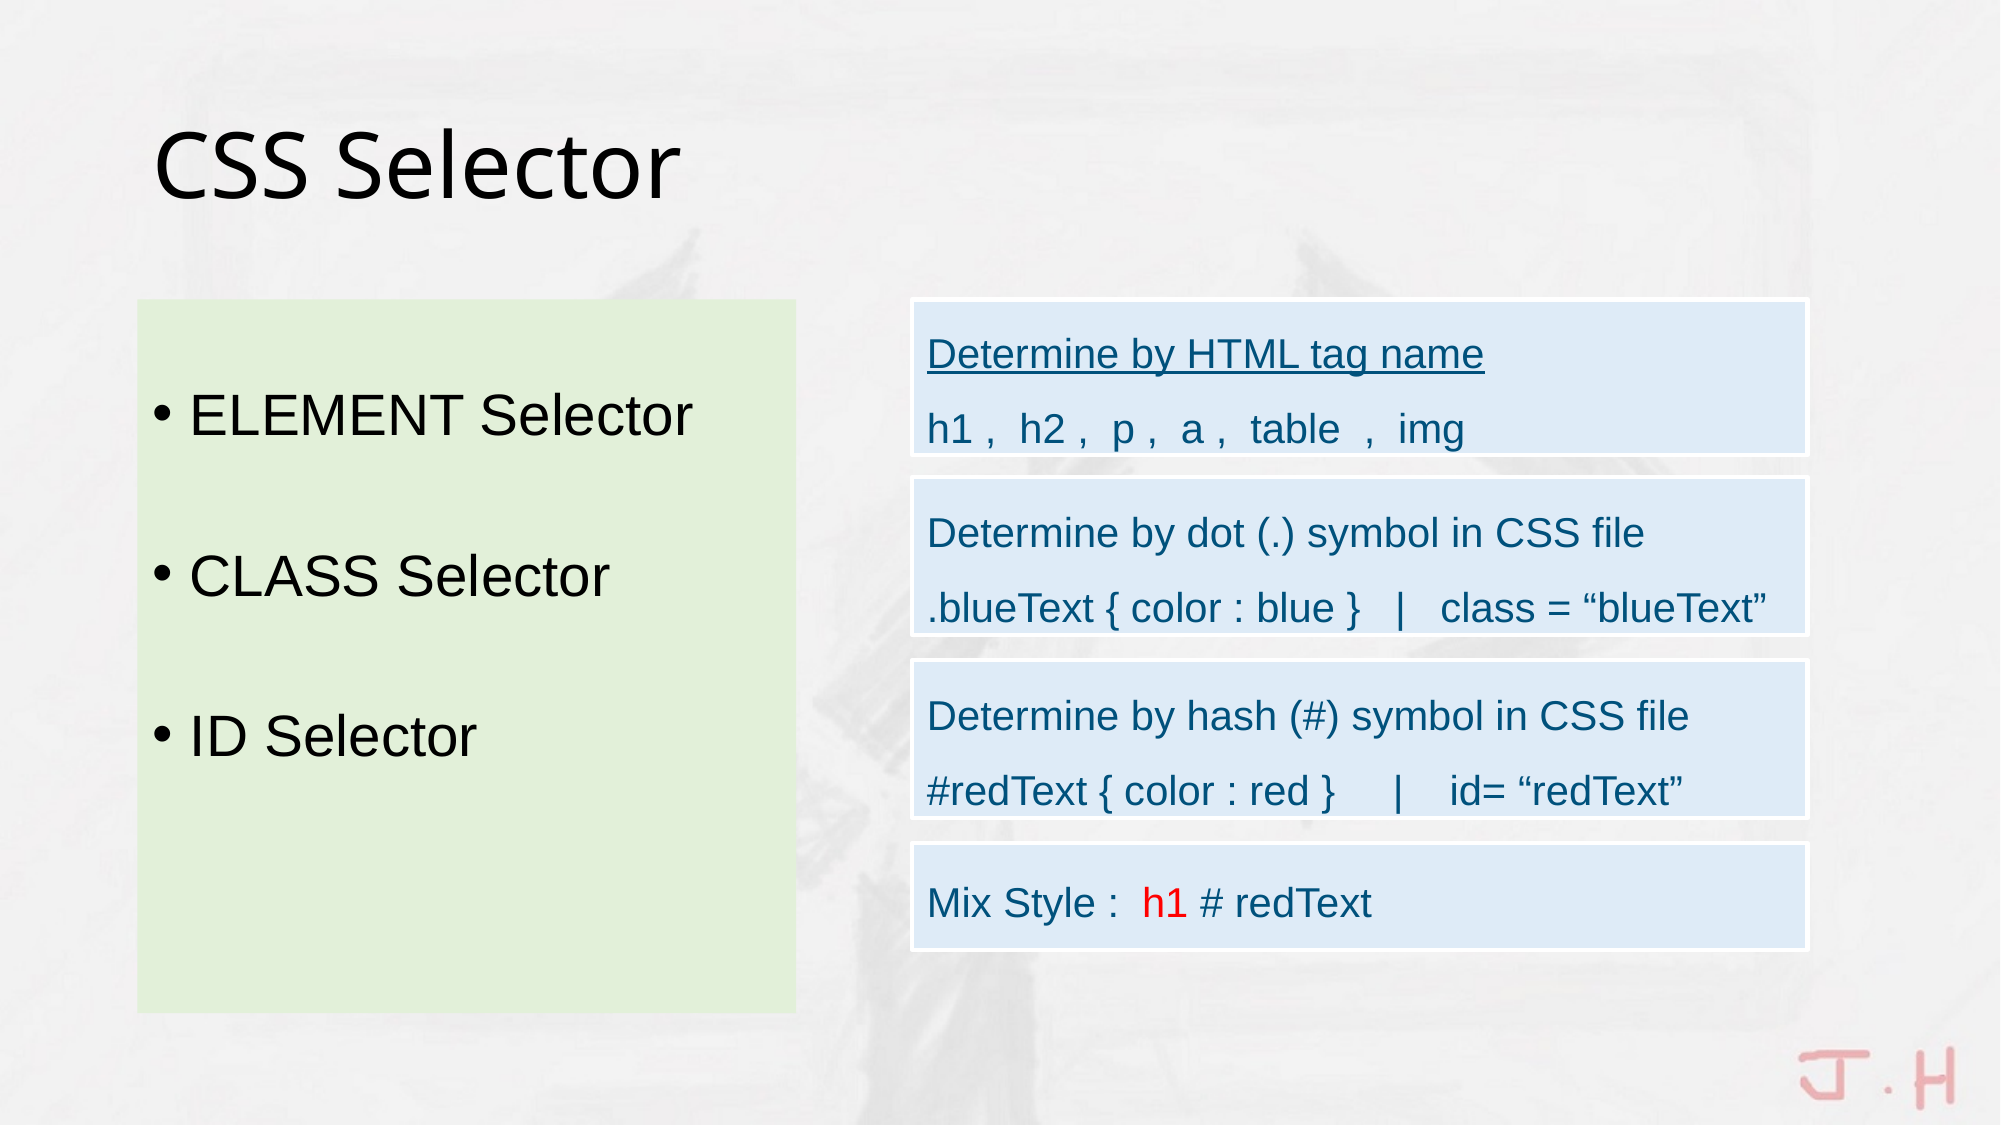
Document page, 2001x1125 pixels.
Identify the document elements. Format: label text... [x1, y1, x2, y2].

picture [0, 0, 2001, 1125]
text_box Determine by HTML tag name h1 , h2 , p , a , table , img [912, 299, 1808, 456]
text_box Determine by dot (.) symbol in CSS file .blueText { color : blue } | class = “blueText” [912, 477, 1808, 636]
list ELEMENT Selector CLASS Selector ID Selector [137, 299, 797, 1014]
title CSS Selector [137, 59, 1863, 278]
text_box Determine by hash (#) symbol in CSS file #redText { color : red } | id= “redText” [912, 660, 1808, 818]
text_box Mix Style : h1 # redText [912, 843, 1808, 950]
